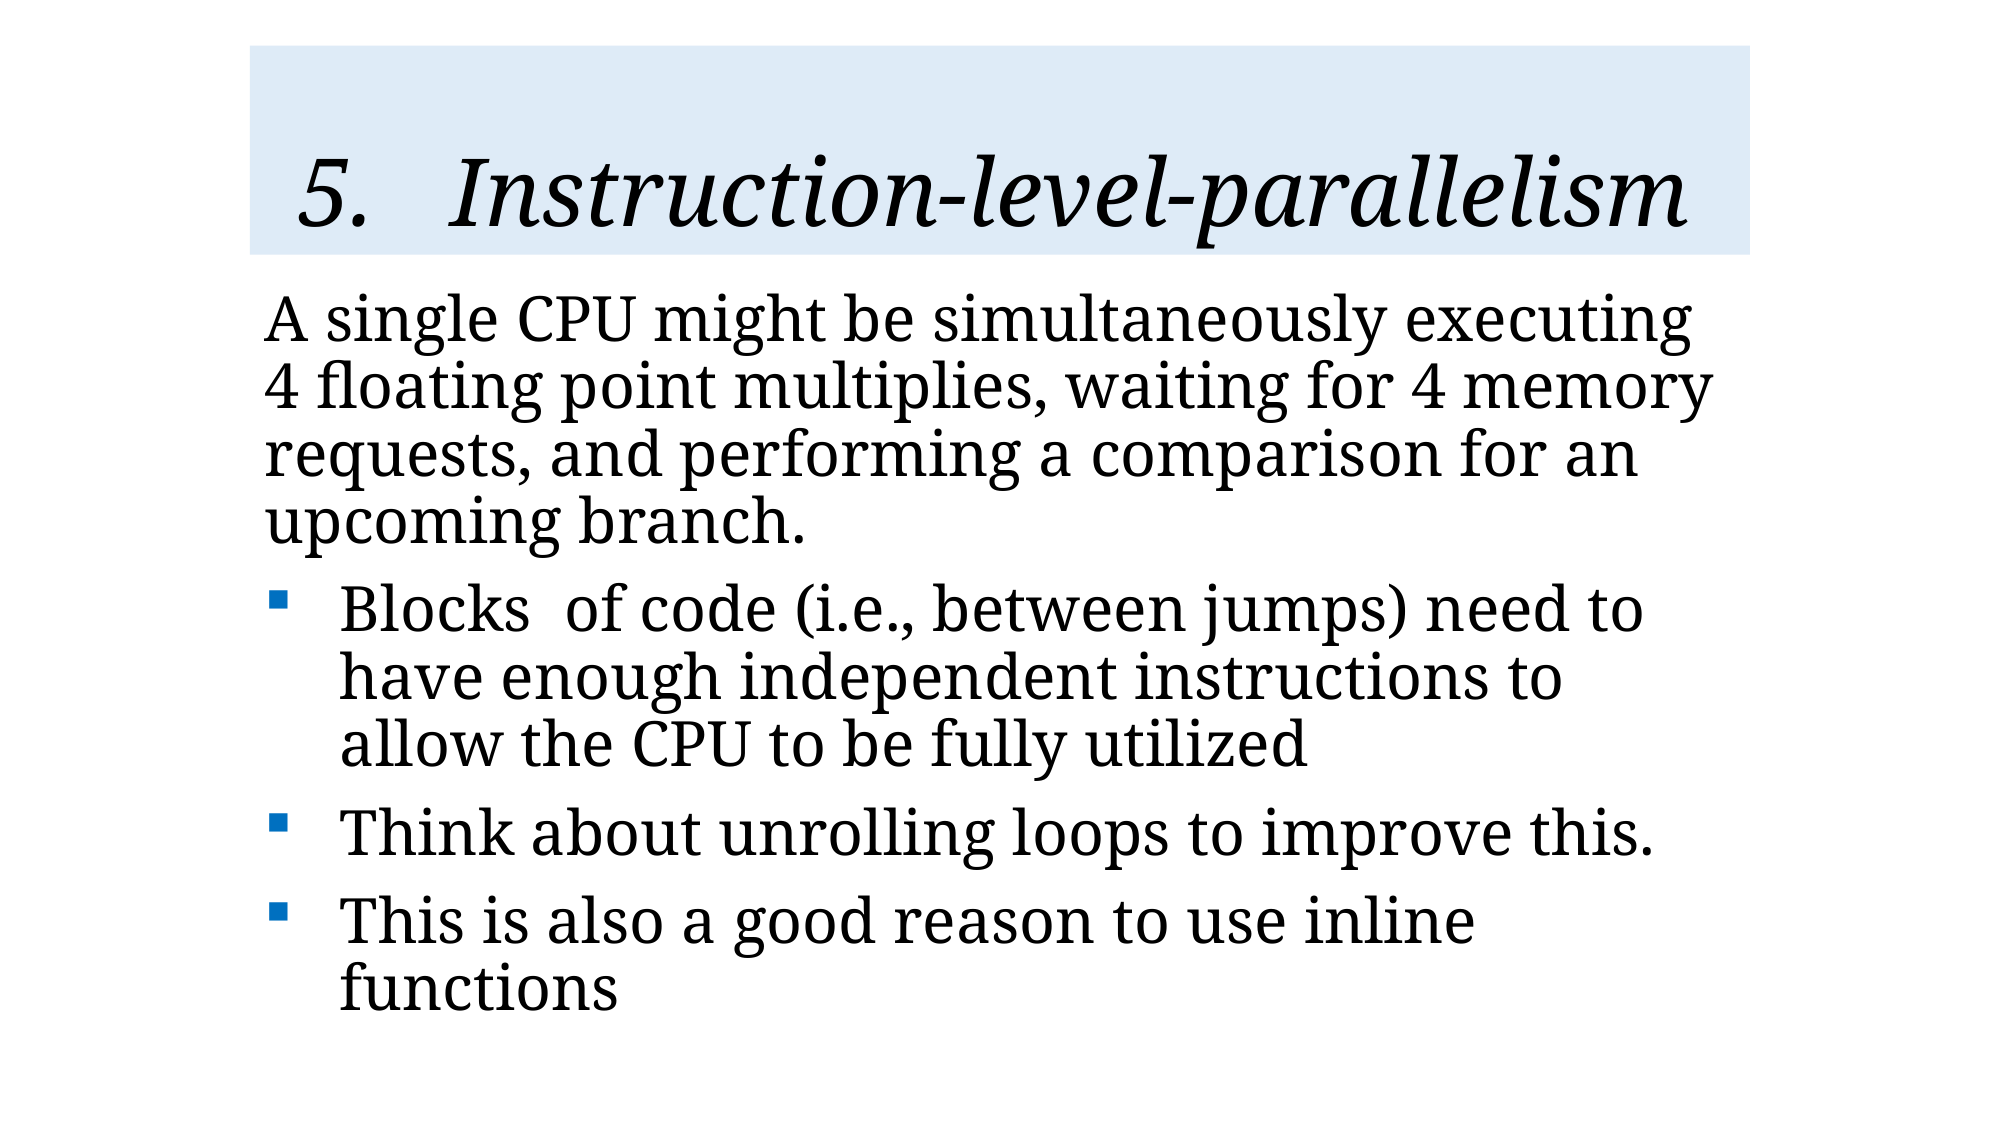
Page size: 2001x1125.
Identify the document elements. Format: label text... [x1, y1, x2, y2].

title Instruction-level-parallelism [249, 45, 1750, 255]
subtitle A single CPU might be simultaneously executing 4 floating point multiplies, waiting for 4 memory requests, and performing a comparison for an upcoming branch. Blocks of code (i.e., between jumps) need to have enough independent instructions to allow the CPU to be fully utilized Think about unrolling loops to improve this. This is also a good reason to use inline functions [249, 279, 1750, 1003]
